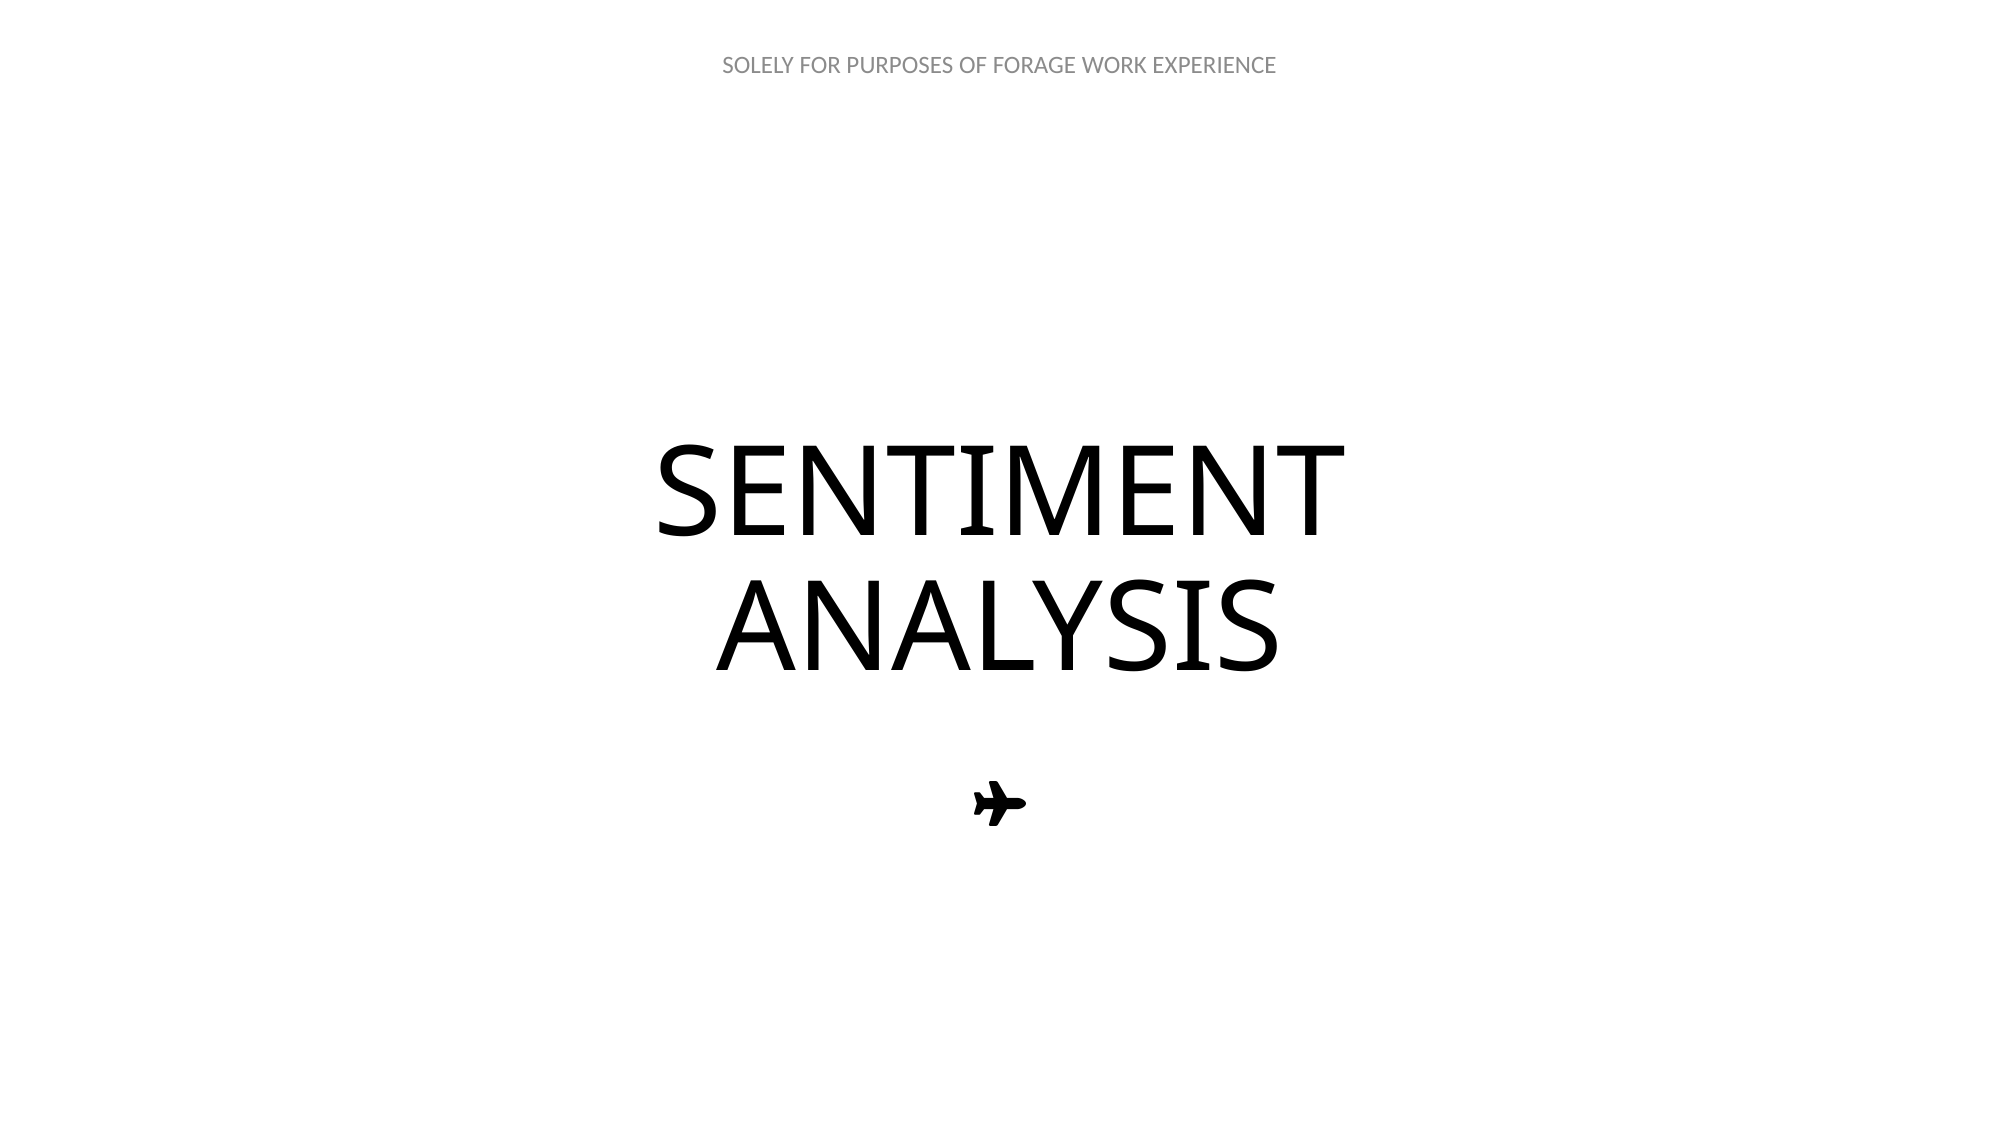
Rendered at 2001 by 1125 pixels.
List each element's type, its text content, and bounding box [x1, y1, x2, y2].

title SENTIMENT ANALYSIS [341, 405, 1659, 720]
picture [974, 780, 1026, 826]
